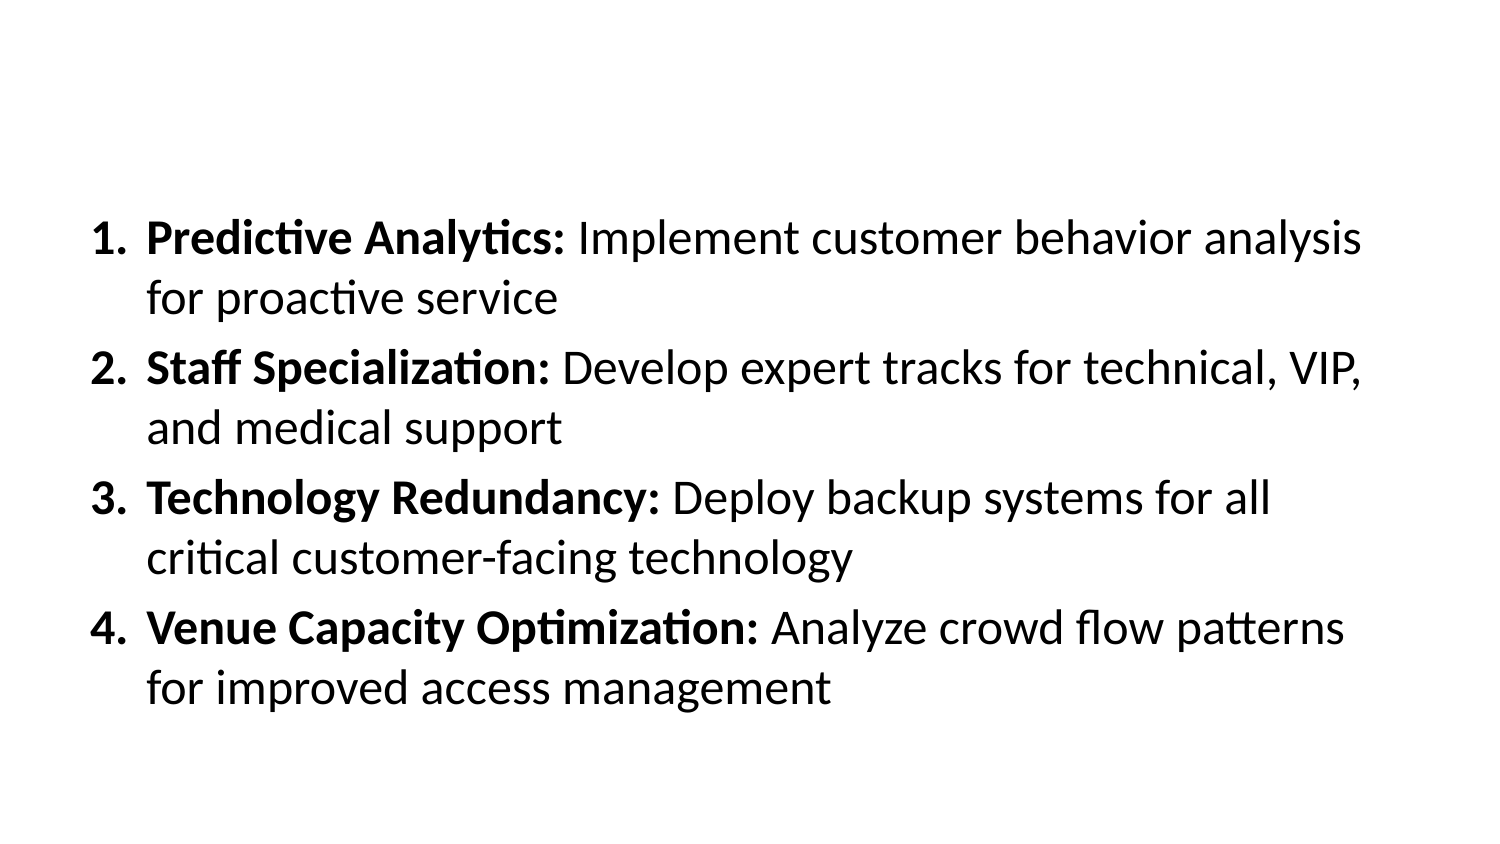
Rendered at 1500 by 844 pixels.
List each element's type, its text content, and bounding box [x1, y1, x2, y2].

list Predictive Analytics: Implement customer behavior analysis for proactive service Staff Specialization: Develop expert tracks for technical, VIP, and medical support Technology Redundancy: Deploy backup systems for all critical customer-facing technology Venue Capacity Optimization: Analyze crowd flow patterns for improved access management [75, 196, 1425, 754]
